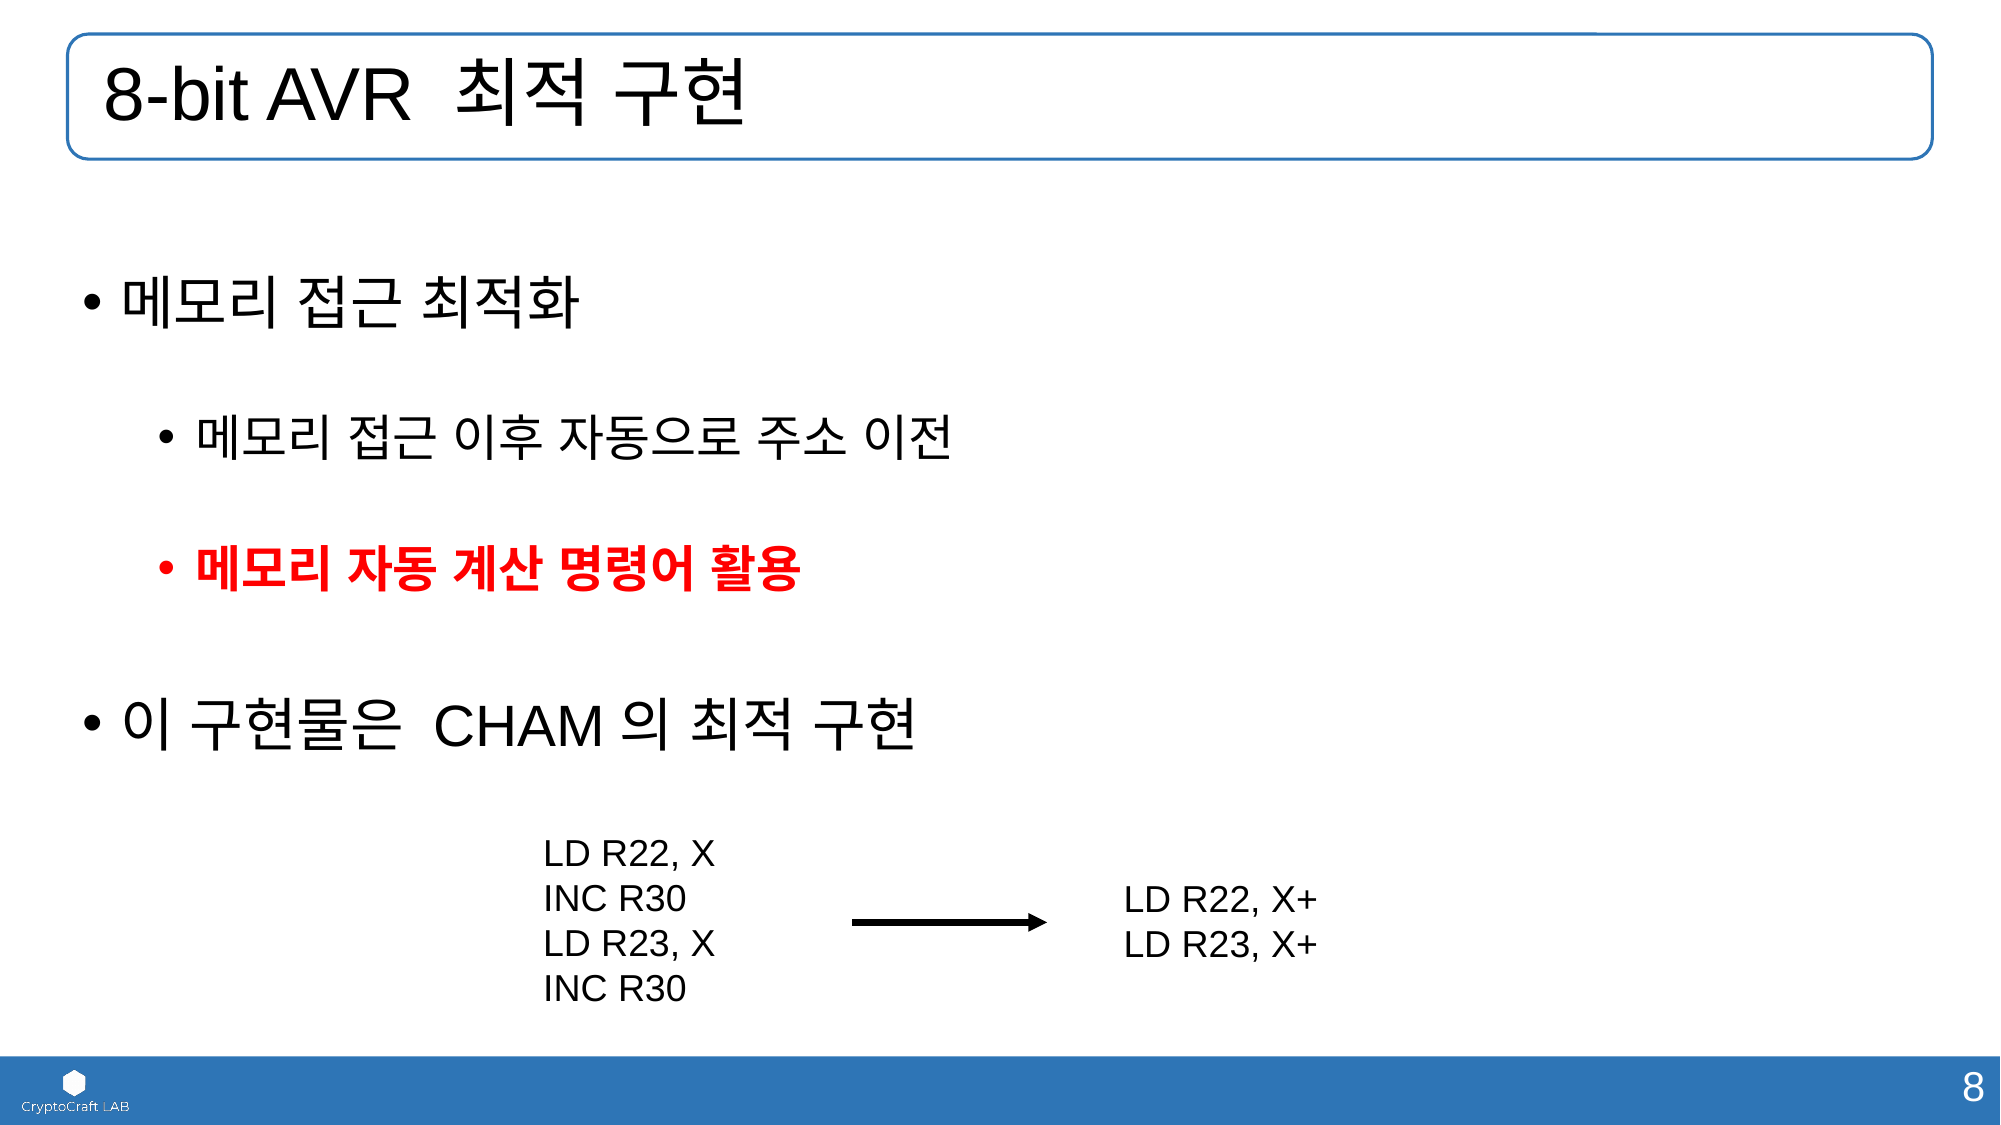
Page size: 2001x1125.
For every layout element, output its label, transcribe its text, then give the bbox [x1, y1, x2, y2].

picture [13, 1061, 138, 1123]
title 8-bit AVR 최적 구현 [67, 34, 1933, 160]
list 메모리 접근 최적화 메모리 접근 이후 자동으로 주소 이전 메모리 자동 계산 명령어 활용 이 구현물은 CHAM의 최적 구현 [67, 189, 1933, 1019]
text_box LD R22, X+ LD R23, X+ [1108, 867, 1355, 972]
text_box LD R22, X INC R30 LD R23, X INC R30 [528, 821, 775, 1017]
